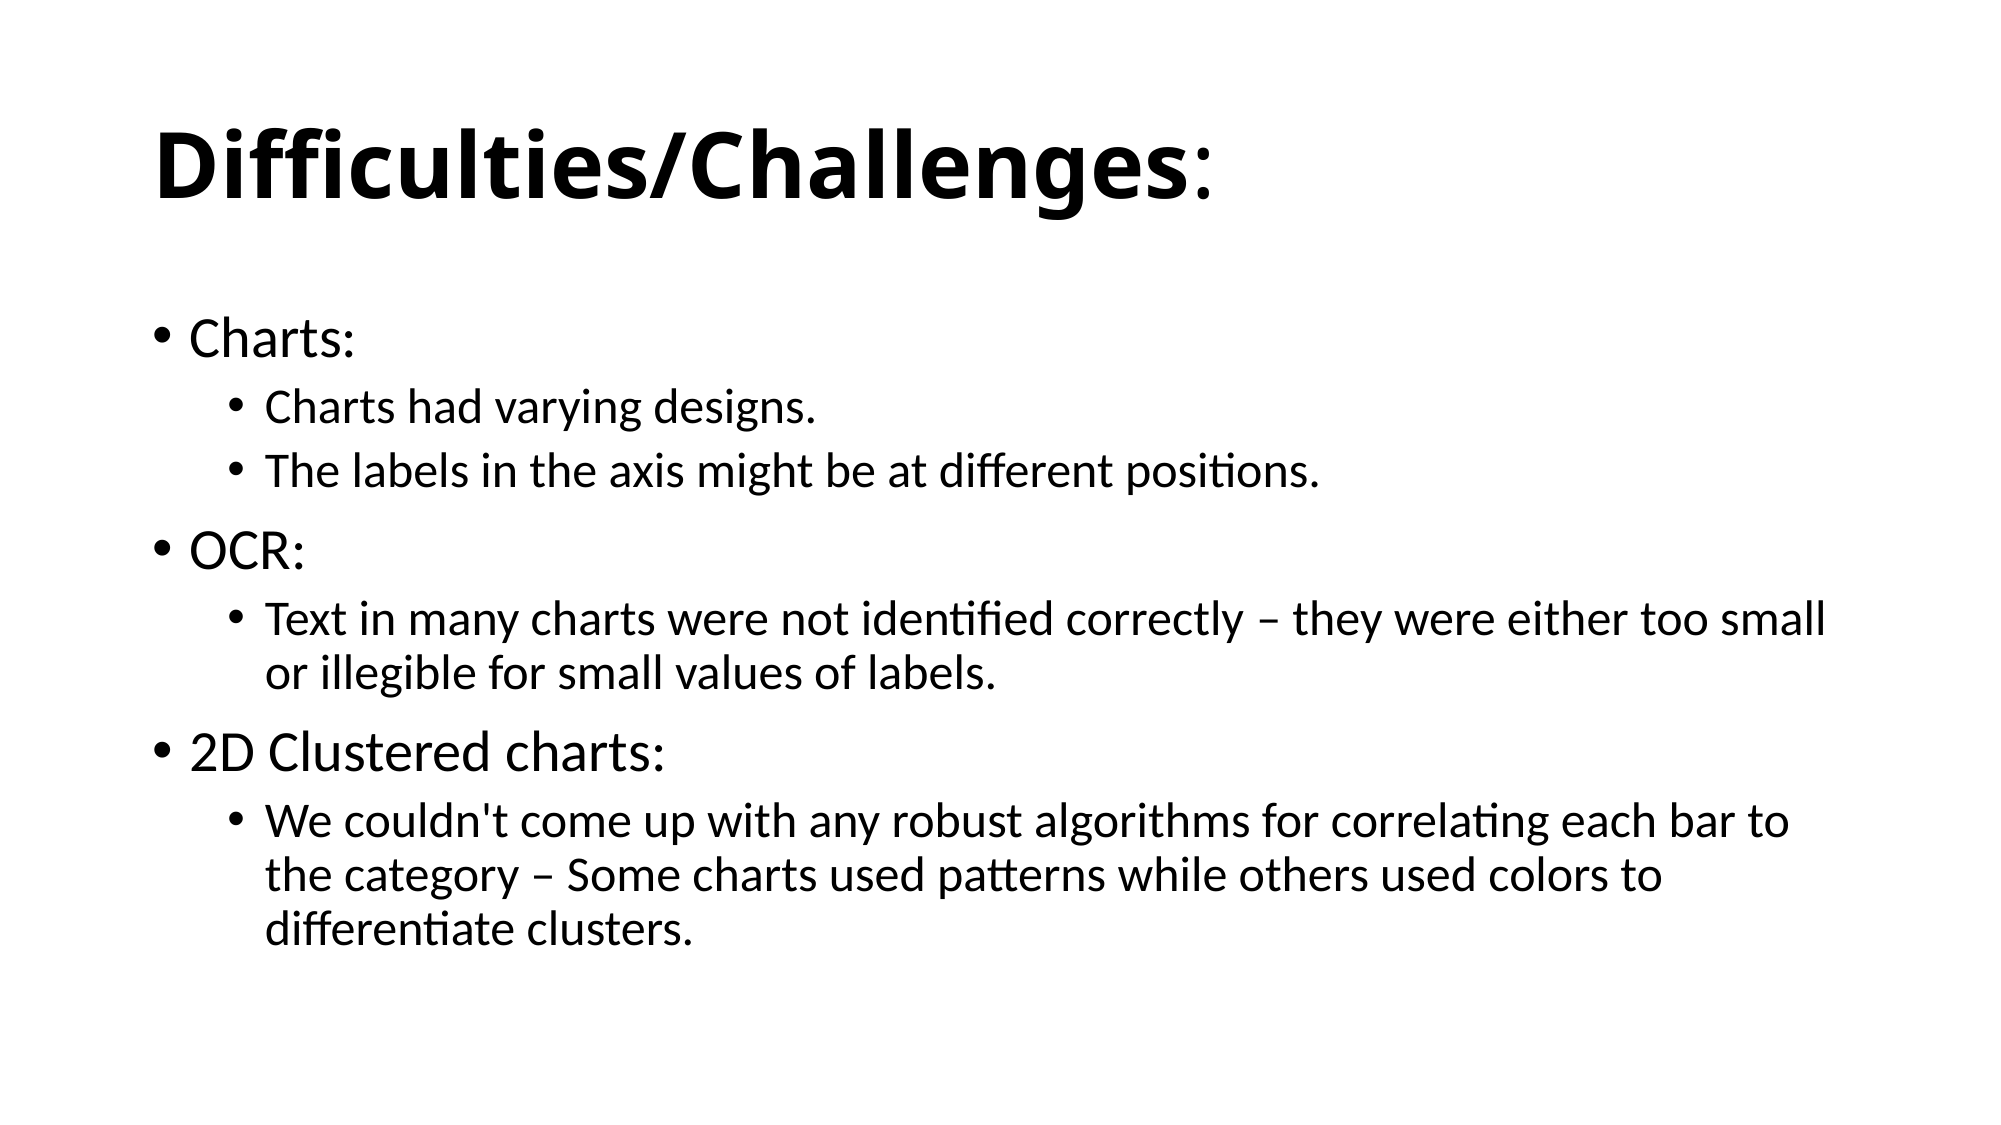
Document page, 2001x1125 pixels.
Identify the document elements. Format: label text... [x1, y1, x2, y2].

list Charts: Charts had varying designs. The labels in the axis might be at different positions. OCR: Text in many charts were not identified correctly – they were either too small or illegible for small values of labels. 2D Clustered charts: We couldn't come up with any robust algorithms for correlating each bar to the category – Some charts used patterns while others used colors to differentiate clusters. [137, 299, 1863, 1014]
title Difficulties/Challenges: [137, 59, 1863, 278]
